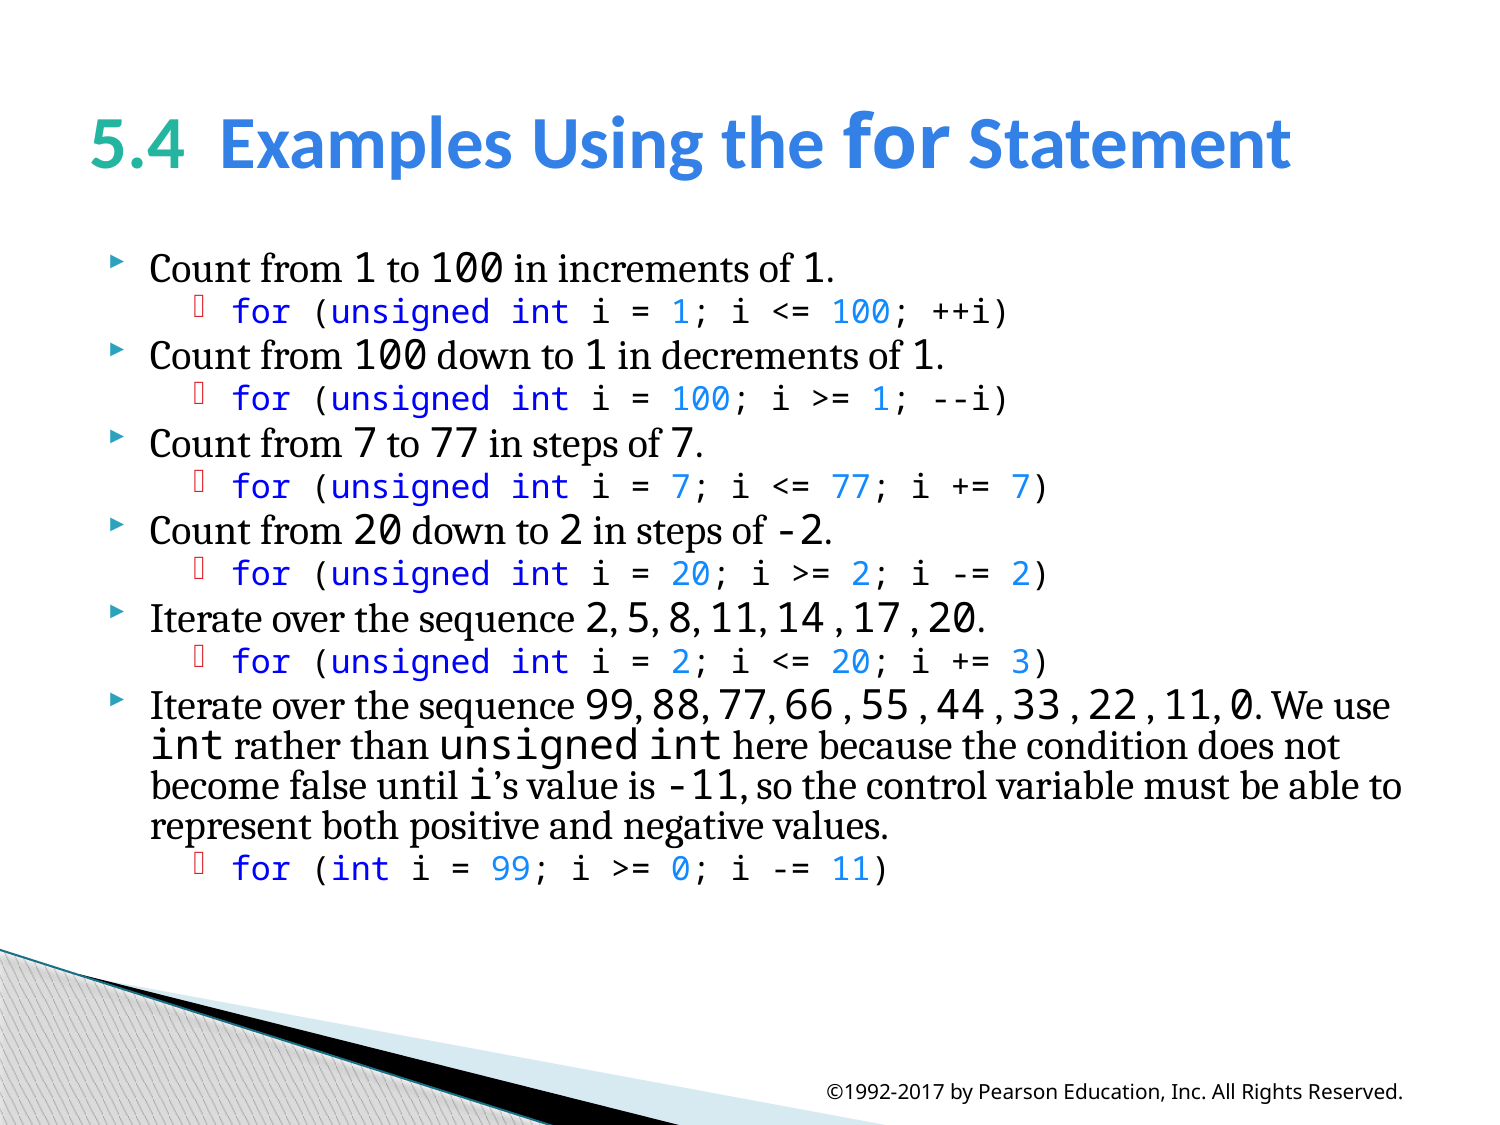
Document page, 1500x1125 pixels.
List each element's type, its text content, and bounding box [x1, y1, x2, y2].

list Count from 1 to 100 in increments of 1. for (unsigned int i = 1; i <= 100; ++i) Count from 100 down to 1 in decrements of 1. for (unsigned int i = 100; i >= 1; --i) Count from 7 to 77 in steps of 7. for (unsigned int i = 7; i <= 77; i += 7) Count from 20 down to 2 in steps of -2. for (unsigned int i = 20; i >= 2; i -= 2) Iterate over the sequence 2, 5, 8, 11, 14 , 17 , 20. for (unsigned int i = 2; i <= 20; i += 3) Iterate over the sequence 99, 88, 77, 66 , 55 , 44 , 33 , 22 , 11, 0. We use int rather than unsigned int here because the condition does not become false until i’s value is -11, so the control variable must be able to represent both positive and negative values. for (int i = 99; i >= 0; i -= 11) [75, 242, 1425, 986]
title 5.4 Examples Using the for Statement [75, 45, 1425, 233]
footer ©1992-2017 by Pearson Education, Inc. All Rights Reserved. [650, 1051, 1419, 1112]
